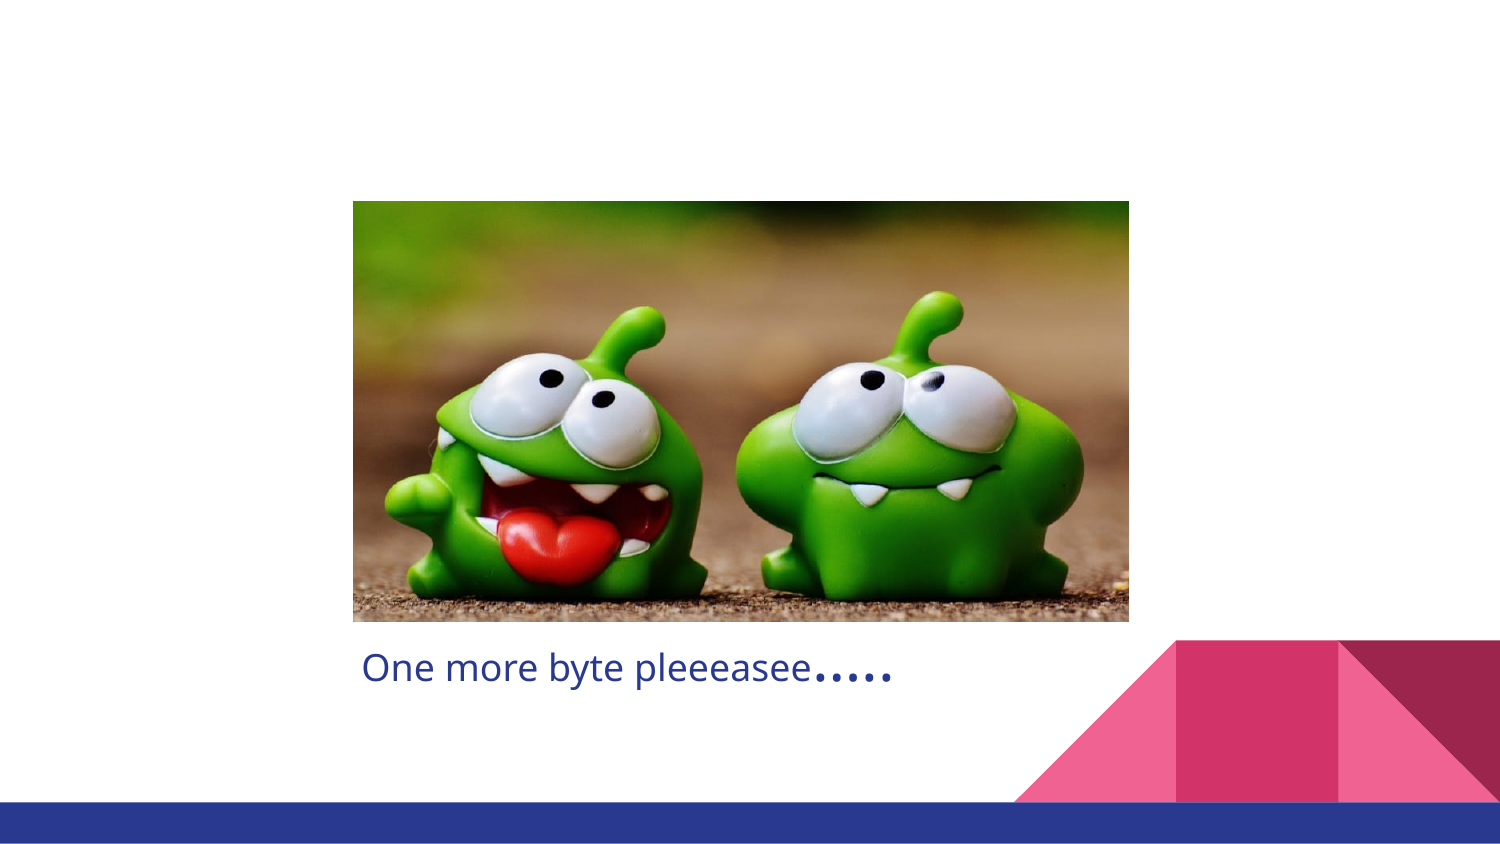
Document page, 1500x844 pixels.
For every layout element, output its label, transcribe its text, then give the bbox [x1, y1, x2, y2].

title One more byte pleeeasee….. [346, 603, 1135, 704]
picture [352, 201, 1129, 622]
